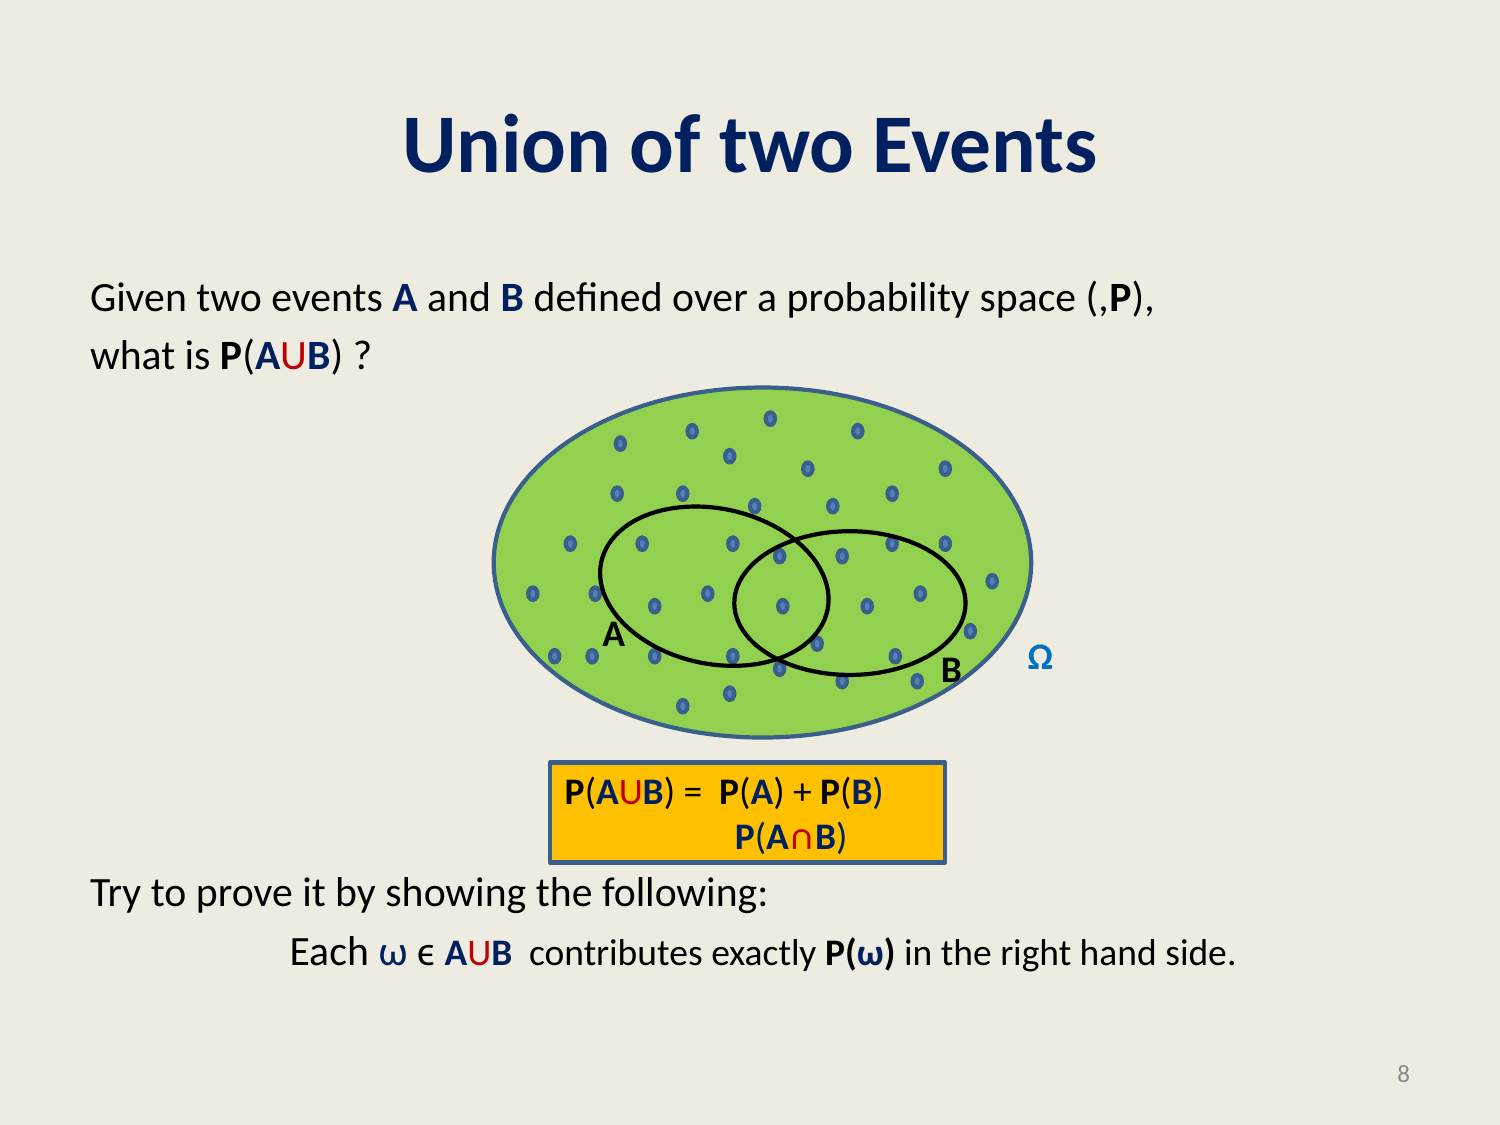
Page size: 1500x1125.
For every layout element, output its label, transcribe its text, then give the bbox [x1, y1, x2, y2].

text_box [763, 410, 778, 427]
text_box [610, 485, 624, 502]
text_box [491, 385, 1034, 740]
text_box [985, 572, 999, 590]
text_box [563, 535, 578, 552]
text_box [938, 460, 953, 477]
text_box [851, 422, 865, 440]
text_box [801, 460, 815, 477]
text_box [747, 497, 762, 506]
text_box [685, 422, 699, 440]
text_box [676, 697, 690, 715]
text_box [722, 685, 729, 702]
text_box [734, 530, 979, 699]
text_box [613, 435, 628, 452]
text_box Ω [1012, 624, 1069, 685]
text_box [722, 447, 737, 465]
title Union of two Events [75, 45, 1425, 233]
text_box [826, 497, 840, 515]
text_box [547, 647, 562, 665]
slide_number 8 [1074, 1042, 1425, 1103]
text_box [676, 485, 690, 502]
text_box [526, 585, 540, 602]
text_box [885, 485, 899, 502]
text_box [587, 508, 831, 665]
